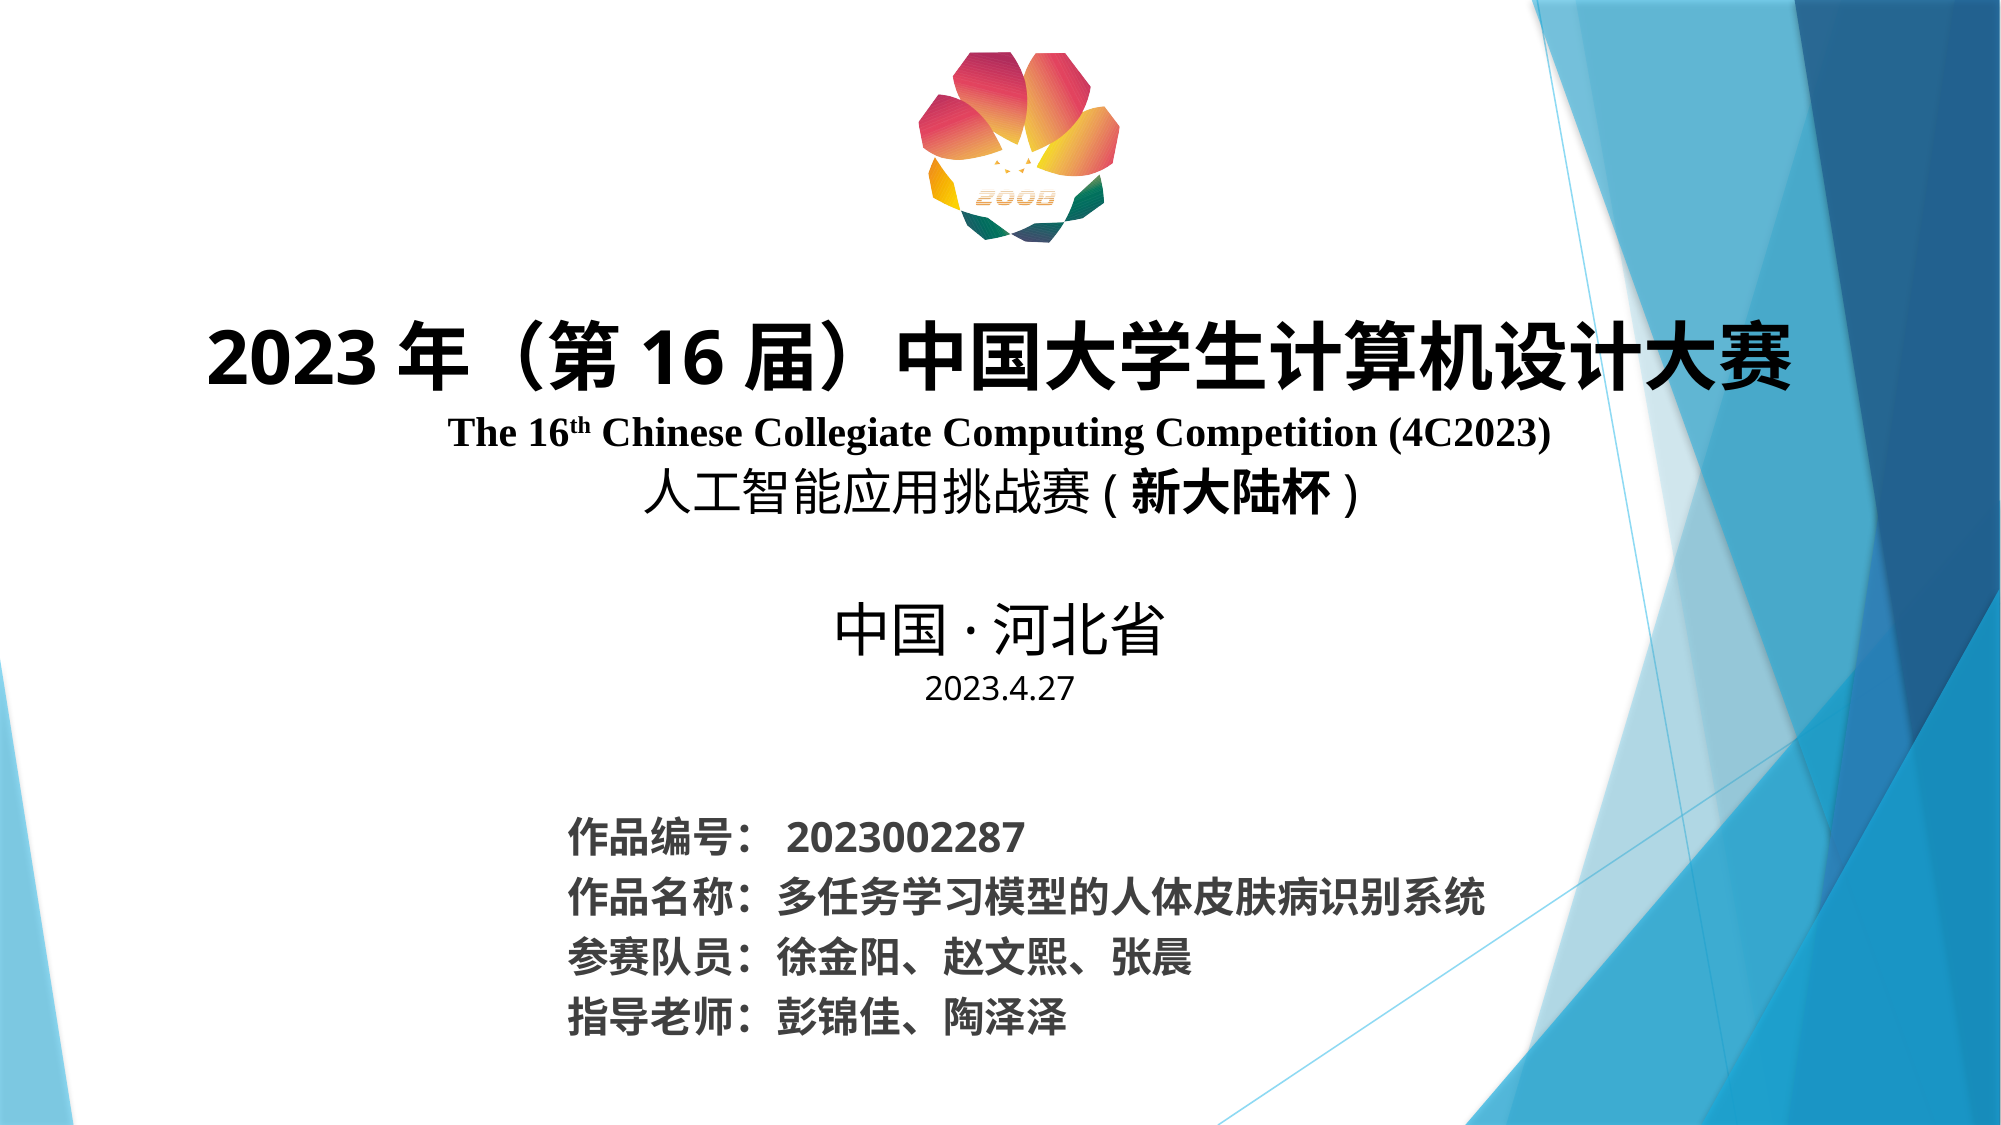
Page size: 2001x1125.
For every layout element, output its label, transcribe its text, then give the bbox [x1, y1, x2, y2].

text_box 2023年（第16届）中国大学生计算机设计大赛 The 16th Chinese Collegiate Computing Competition (4C2023) 人工智能应用挑战赛(新大陆杯) 中国·河北省 2023.4.27 [0, 293, 2000, 715]
text_box 作品编号：2023002287 作品名称：多任务学习模型的人体皮肤病识别系统 参赛队员：徐金阳、赵文熙、张晨 指导老师：彭锦佳、陶泽泽 [567, 800, 1572, 1050]
picture [918, 51, 1120, 245]
